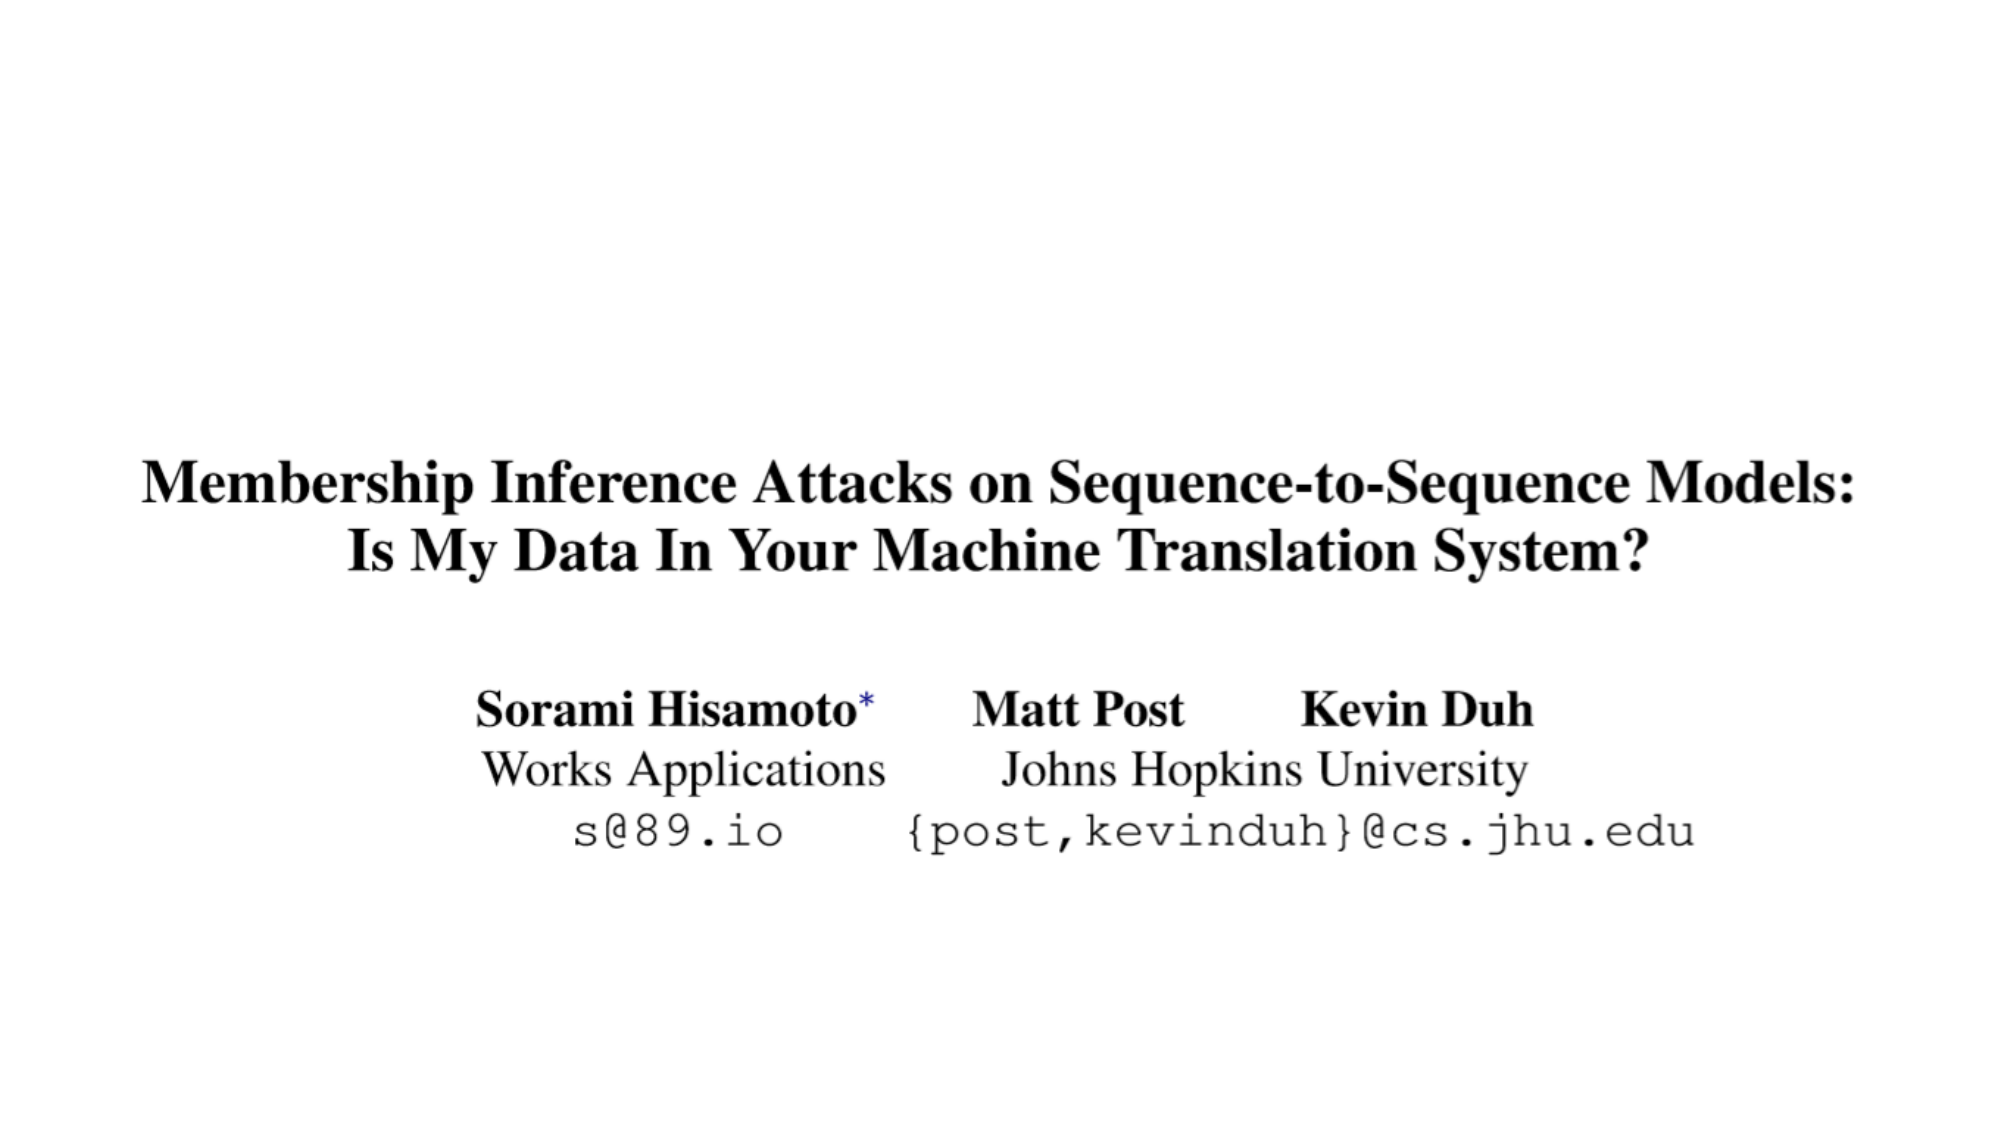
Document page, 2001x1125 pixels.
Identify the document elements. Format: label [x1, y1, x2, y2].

picture [137, 451, 1863, 862]
